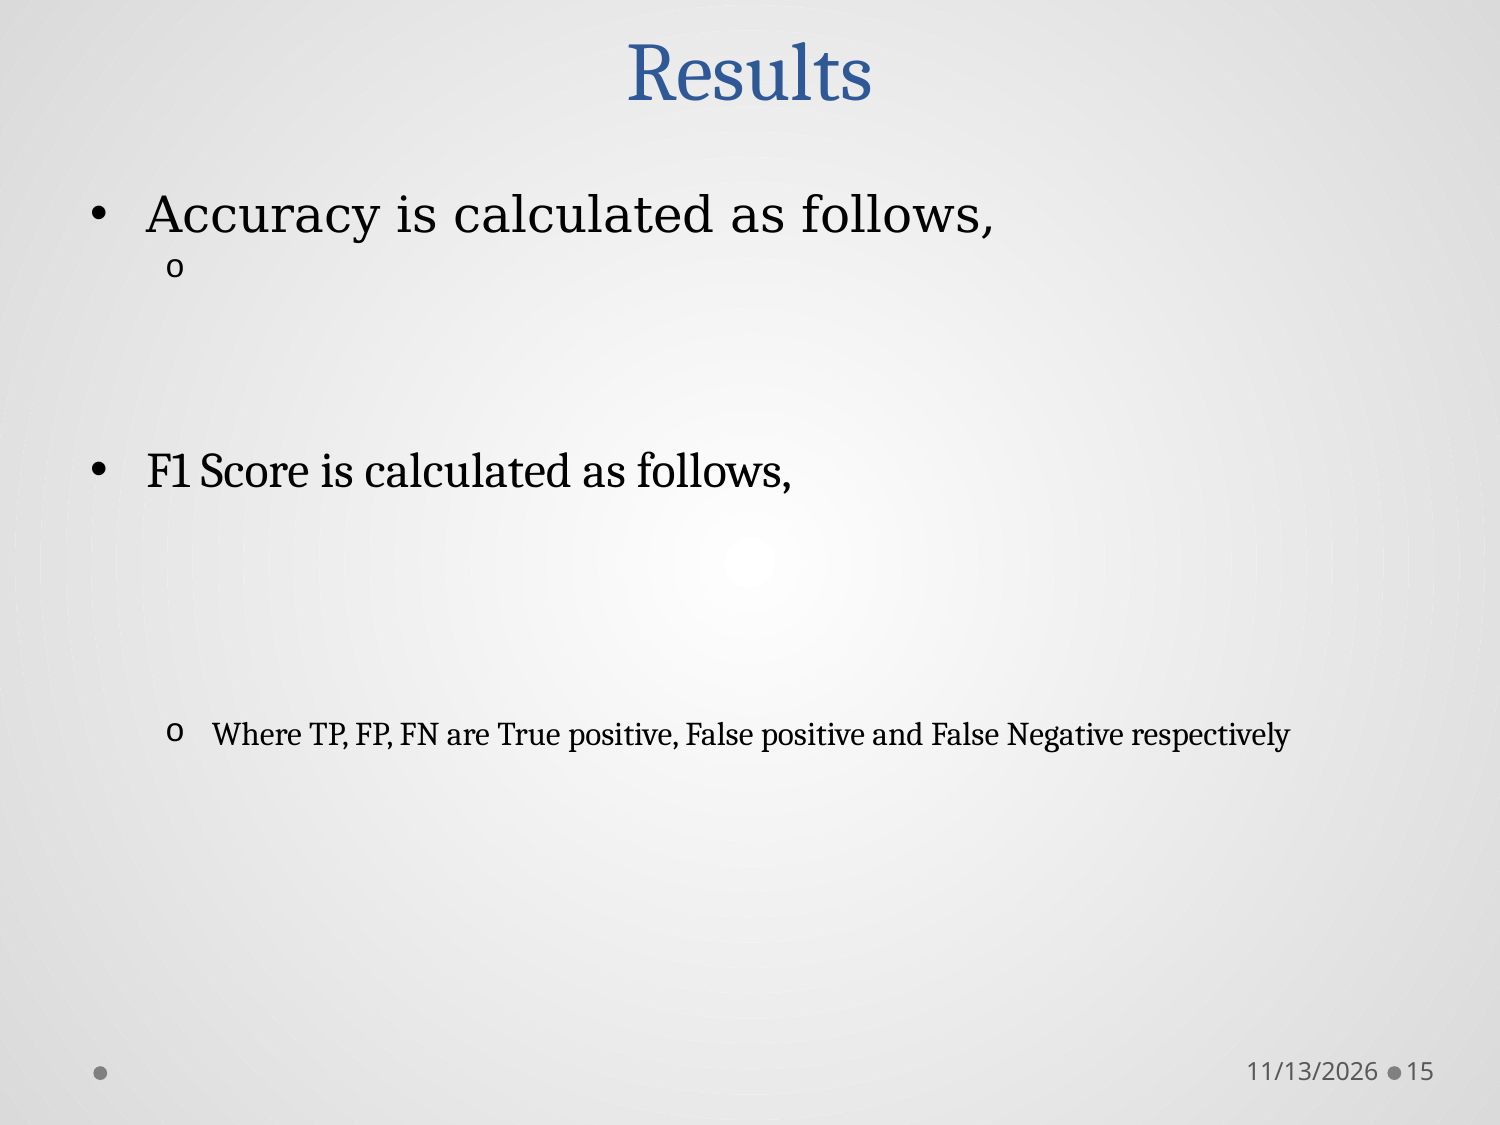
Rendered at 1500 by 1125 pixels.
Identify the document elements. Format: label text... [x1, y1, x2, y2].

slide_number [1043, 1042, 1386, 1103]
title Results [75, 12, 1425, 125]
slide_number 15 [1401, 1042, 1494, 1103]
